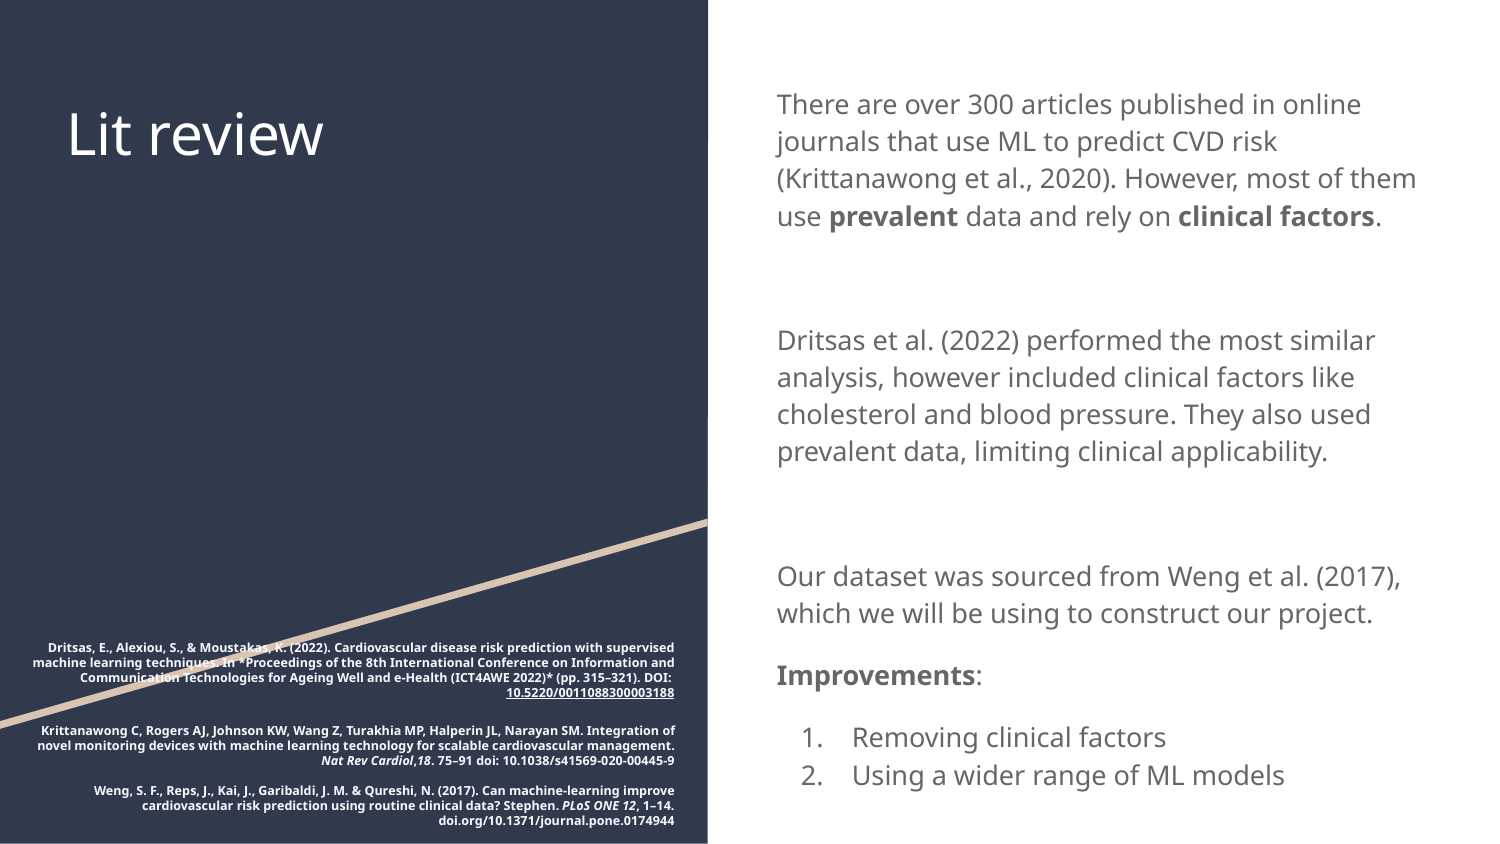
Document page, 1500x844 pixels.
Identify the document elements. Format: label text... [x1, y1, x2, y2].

list There are over 300 articles published in online journals that use ML to predict CVD risk (Krittanawong et al., 2020). However, most of them use prevalent data and rely on clinical factors. Dritsas et al. (2022) performed the most similar analysis, however included clinical factors like cholesterol and blood pressure. They also used prevalent data, limiting clinical applicability. Our dataset was sourced from Weng et al. (2017), which we will be using to construct our project. Improvements: Removing clinical factors Using a wider range of ML models [761, 67, 1446, 821]
title Lit review [51, 82, 660, 494]
text_box Dritsas, E., Alexiou, S., & Moustakas, K. (2022). Cardiovascular disease risk prediction with supervised machine learning techniques. In *Proceedings of the 8th International Conference on Information and Communication Technologies for Ageing Well and e-Health (ICT4AWE 2022)* (pp. 315–321). DOI: 10.5220/0011088300003188 Krittanawong C, Rogers AJ, Johnson KW, Wang Z, Turakhia MP, Halperin JL, Narayan SM. Integration of novel monitoring devices with machine learning technology for scalable cardiovascular management. Nat Rev Cardiol,18. 75–91 doi: 10.1038/s41569-020-00445-9 Weng, S. F., Reps, J., Kai, J., Garibaldi, J. M. & Qureshi, N. (2017). Can machine-learning improve cardiovascular risk prediction using routine clinical data? Stephen. PLoS ONE 12, 1–14. doi.org/10.1371/journal.pone.0174944 [6, 624, 690, 844]
